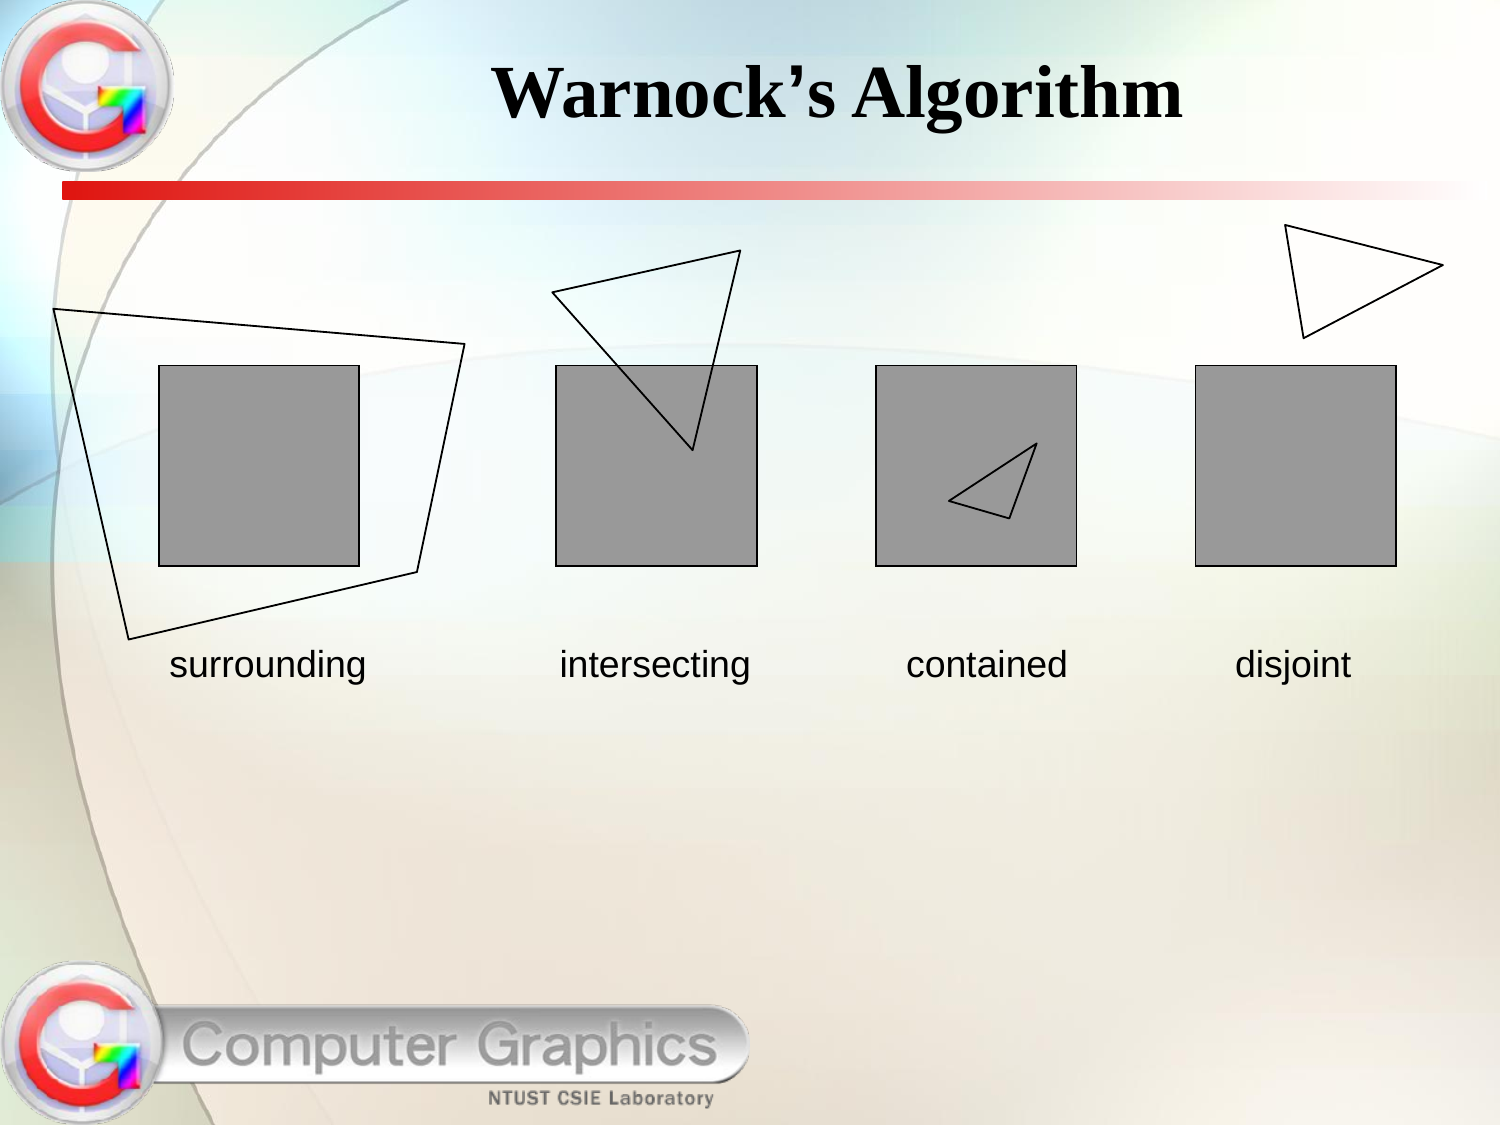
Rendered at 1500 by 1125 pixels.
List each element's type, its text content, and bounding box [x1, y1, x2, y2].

picture [0, 0, 1500, 1125]
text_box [53, 224, 1444, 693]
title Warnock’s Algorithm [174, 24, 1500, 151]
